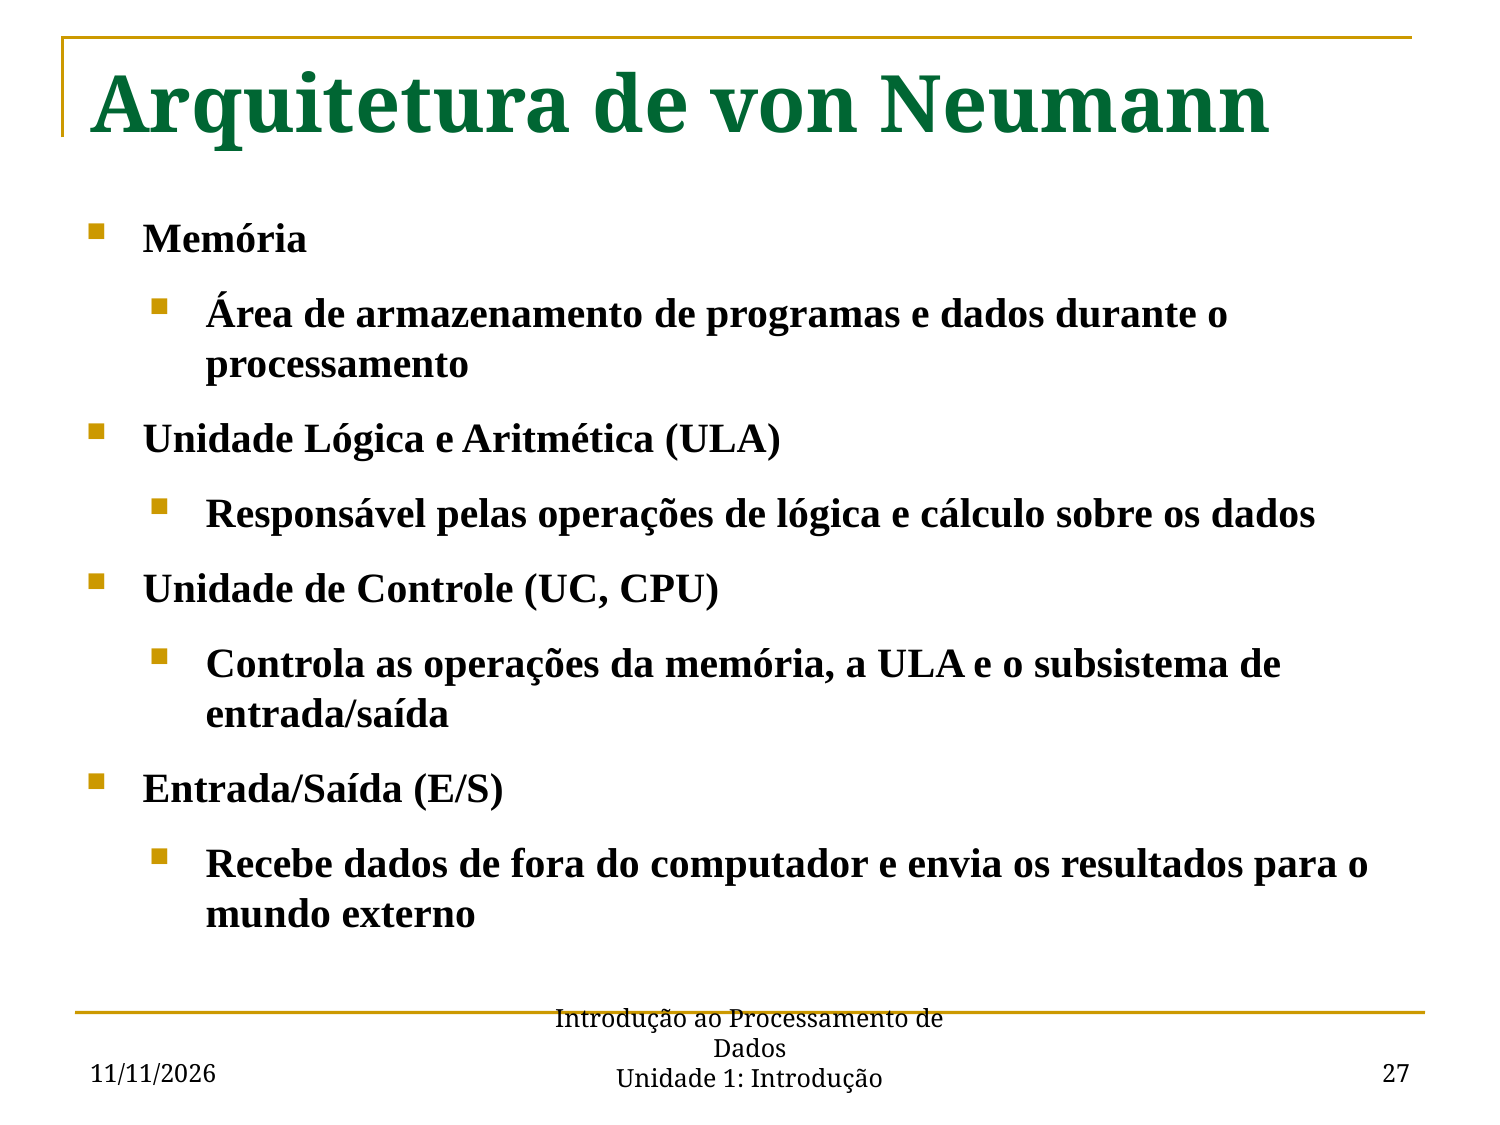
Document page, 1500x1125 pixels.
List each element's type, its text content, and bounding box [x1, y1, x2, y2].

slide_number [74, 1023, 426, 1100]
slide_number 27 [1074, 1023, 1426, 1100]
title Arquitetura de von Neumann [75, 45, 1460, 176]
footer Introdução ao Processamento de Dados Unidade 1: Introdução [512, 1024, 988, 1101]
list Memória Área de armazenamento de programas e dados durante o processamento Unidade Lógica e Aritmética (ULA) Responsável pelas operações de lógica e cálculo sobre os dados Unidade de Controle (UC, CPU) Controla as operações da memória, a ULA e o subsistema de entrada/saída Entrada/Saída (E/S) Recebe dados de fora do computador e envia os resultados para o mundo externo [71, 202, 1422, 312]
